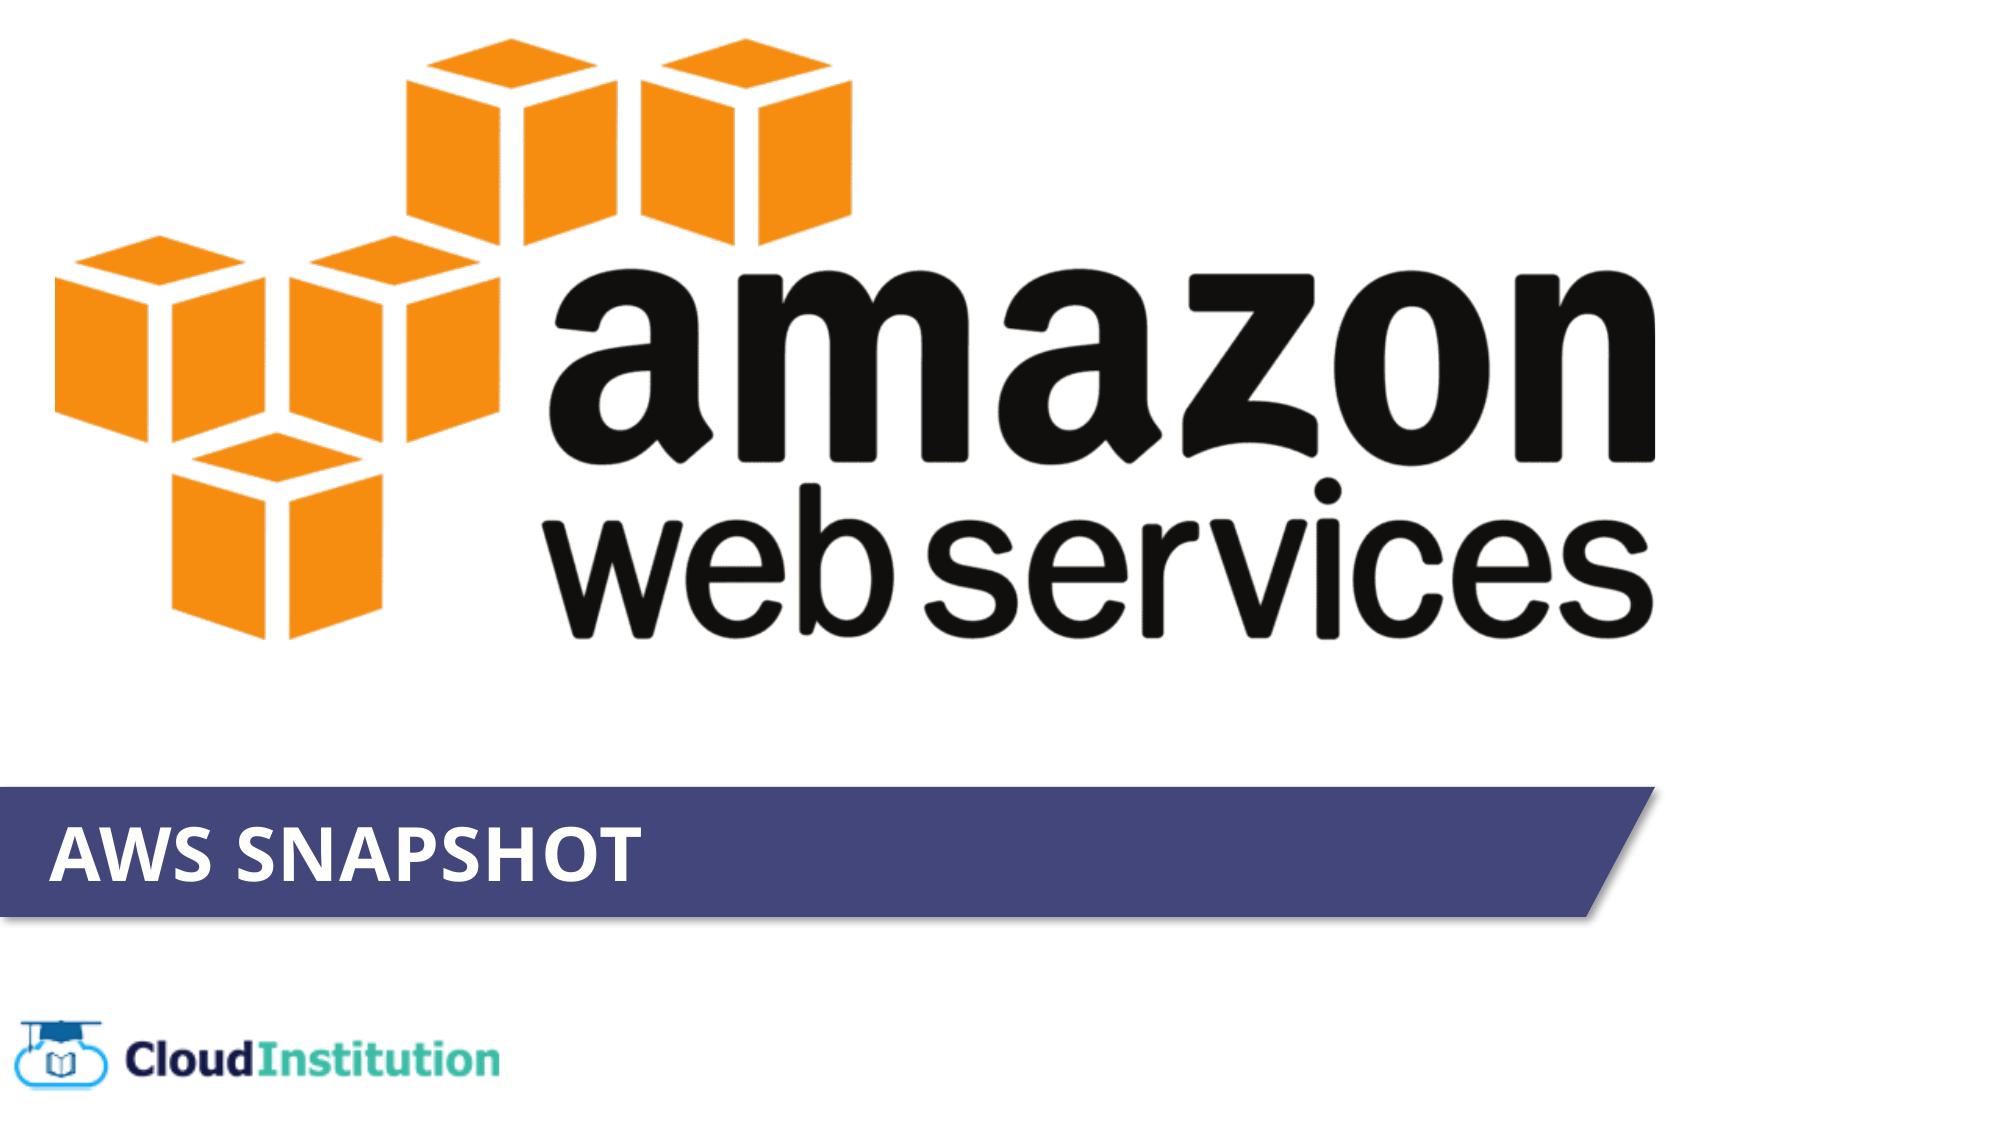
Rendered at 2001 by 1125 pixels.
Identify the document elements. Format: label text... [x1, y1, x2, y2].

picture [54, 18, 1656, 670]
picture [4, 999, 550, 1111]
text_box AWS SNAPSHOT [34, 798, 1618, 904]
text_box [0, 785, 1657, 919]
